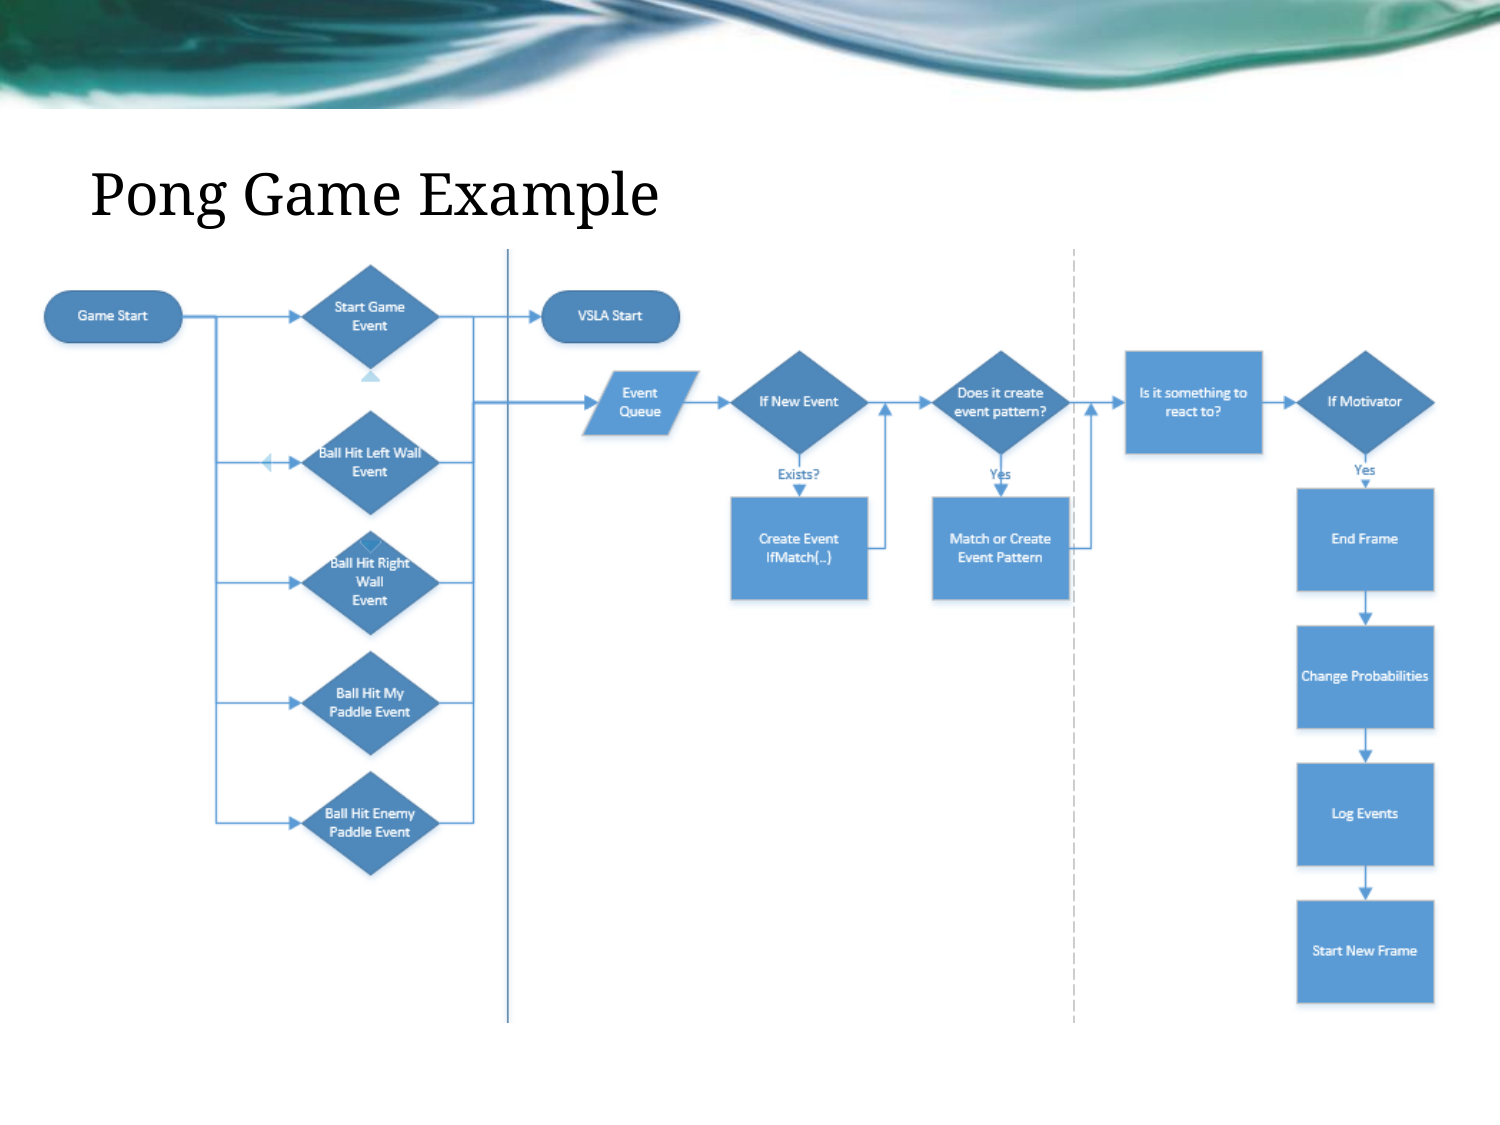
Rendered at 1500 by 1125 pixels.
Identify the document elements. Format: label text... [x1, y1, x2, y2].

picture [0, 0, 1500, 109]
picture [37, 249, 1468, 1023]
title Pong Game Example [75, 149, 1425, 246]
